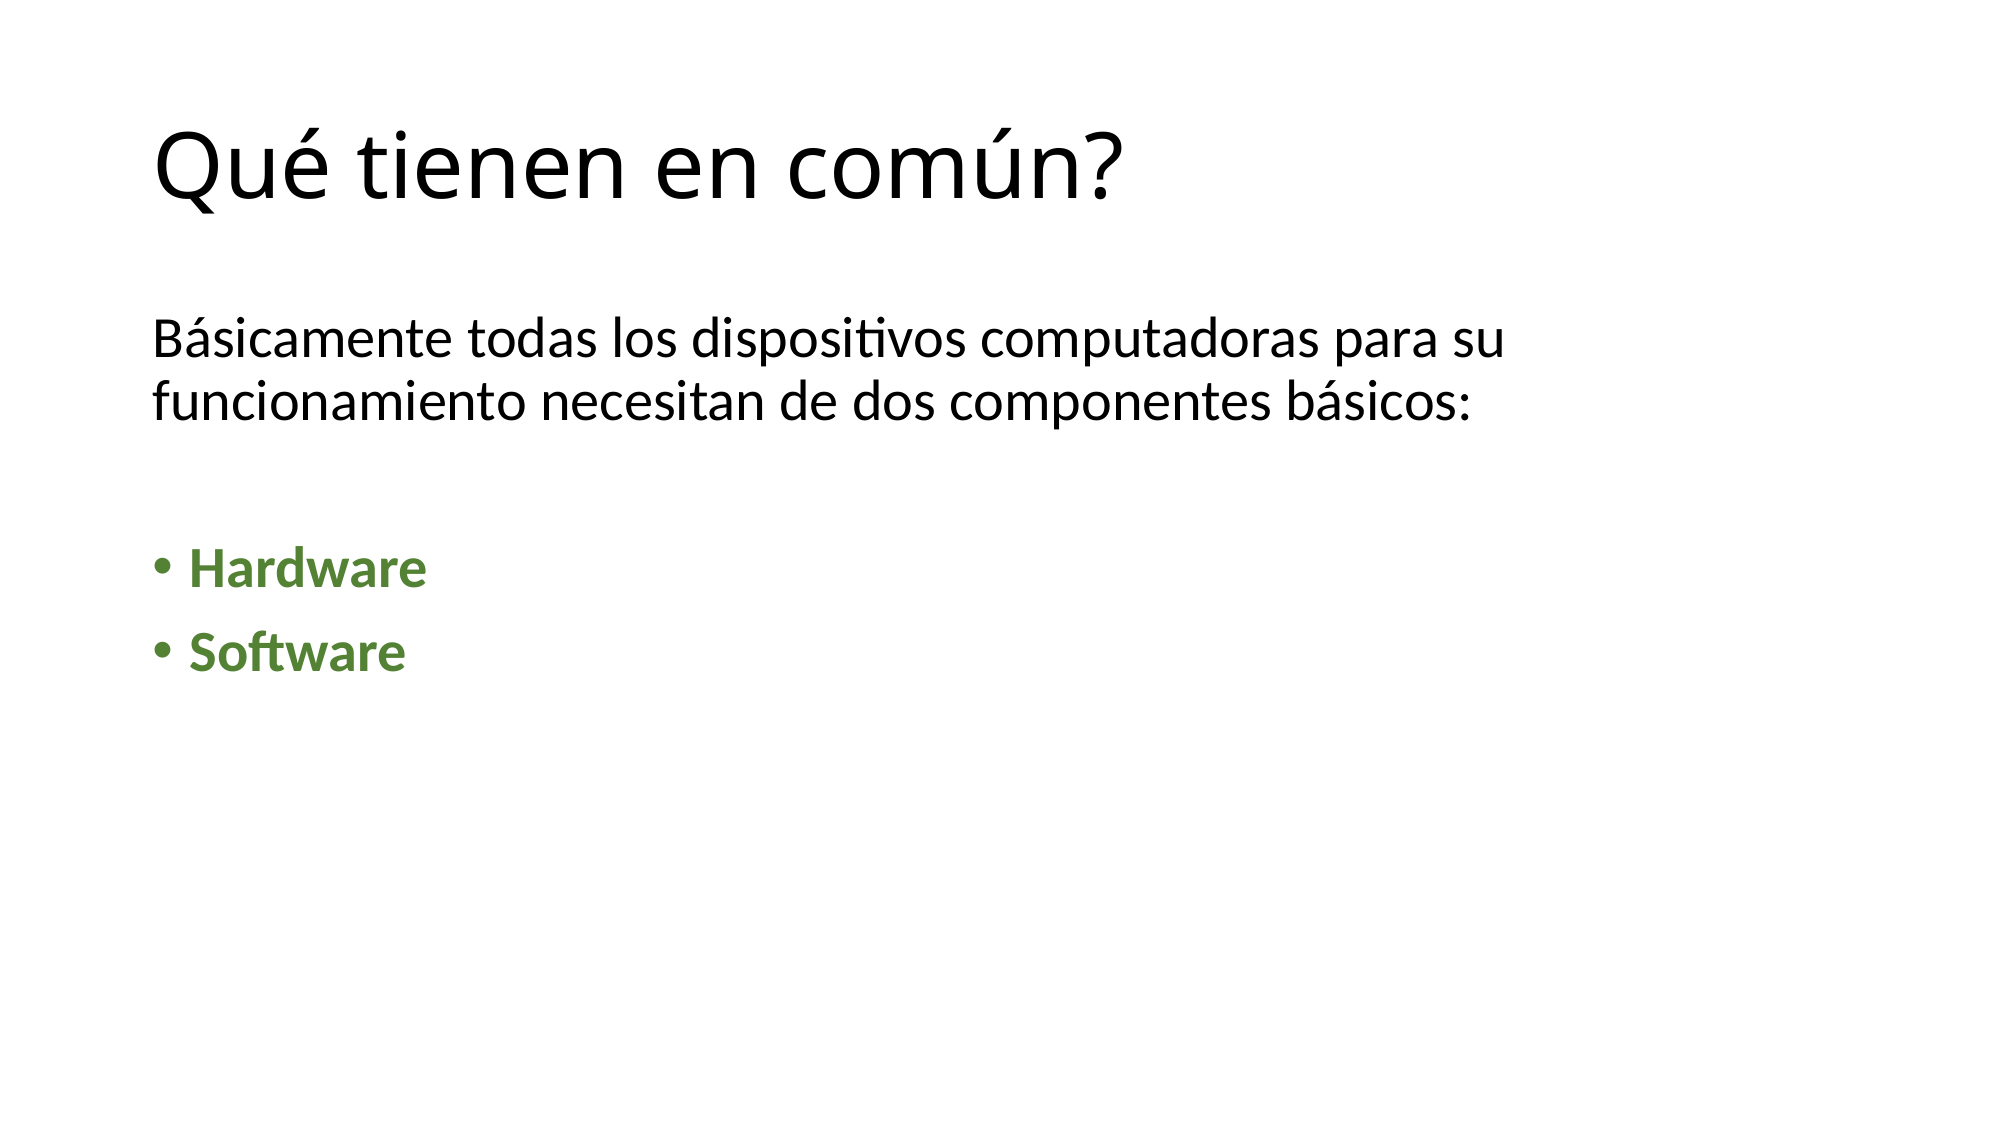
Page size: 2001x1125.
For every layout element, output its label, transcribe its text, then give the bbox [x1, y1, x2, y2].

list Básicamente todas los dispositivos computadoras para su funcionamiento necesitan de dos componentes básicos: Hardware Software [137, 299, 1863, 1014]
title Qué tienen en común? [137, 59, 1863, 278]
